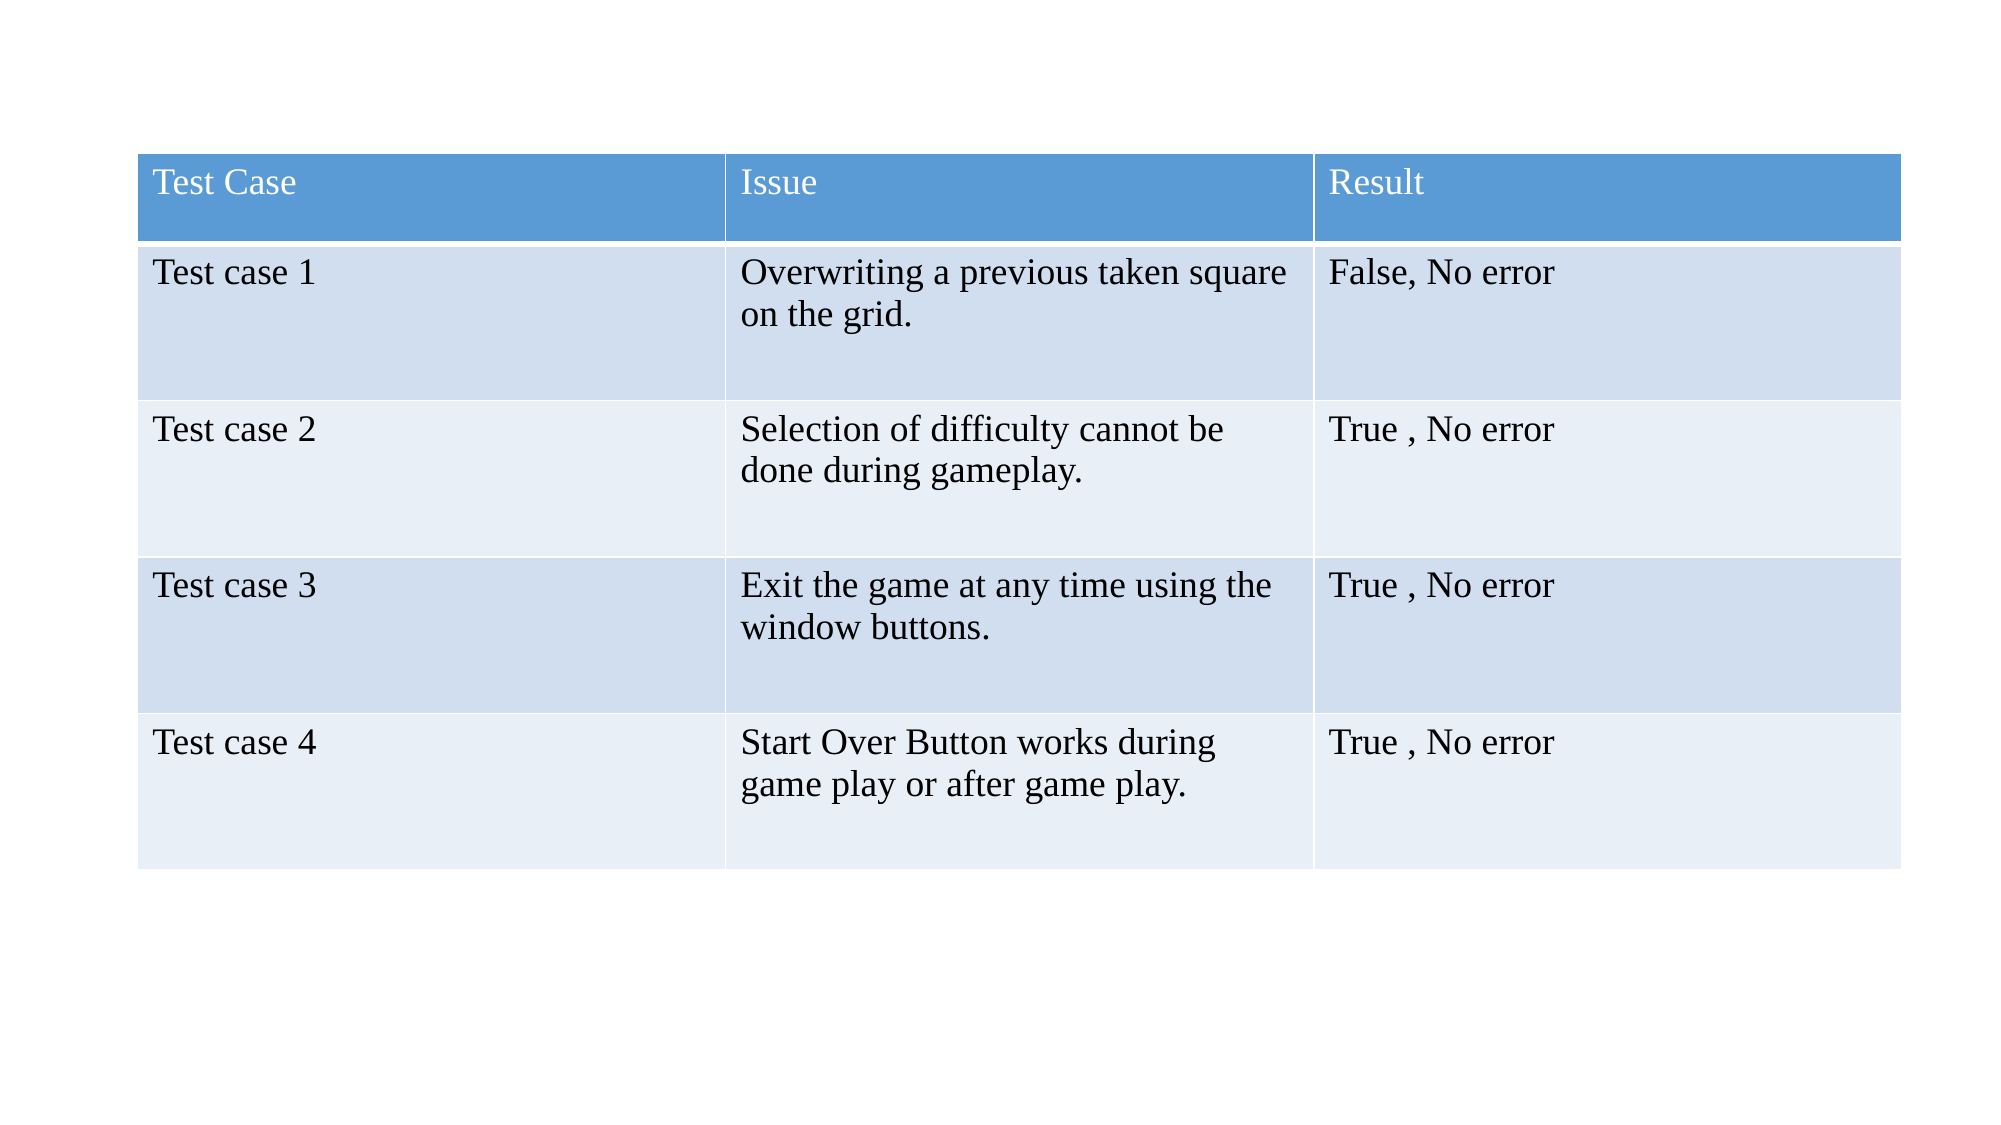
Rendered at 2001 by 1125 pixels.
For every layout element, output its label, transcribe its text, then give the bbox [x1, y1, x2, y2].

table_cell Test case 1 [138, 247, 725, 400]
table_cell Start Over Button works during game play or after game play. [726, 714, 1313, 869]
table_cell True , No error [1315, 401, 1901, 556]
table_cell Overwriting a previous taken square on the grid. [726, 247, 1313, 400]
table_cell Test case 2 [138, 401, 725, 556]
table_cell Selection of difficulty cannot be done during gameplay. [726, 401, 1313, 556]
table_header Issue [726, 154, 1313, 241]
table_cell False, No error [1315, 247, 1901, 400]
table_header Test Case [138, 154, 725, 241]
table_cell True , No error [1315, 714, 1901, 869]
table_cell True , No error [1315, 558, 1901, 713]
table_cell Test case 4 [138, 714, 725, 869]
table_header Result [1315, 154, 1901, 241]
table_cell Test case 3 [138, 558, 725, 713]
table_cell Exit the game at any time using the window buttons. [726, 558, 1313, 713]
